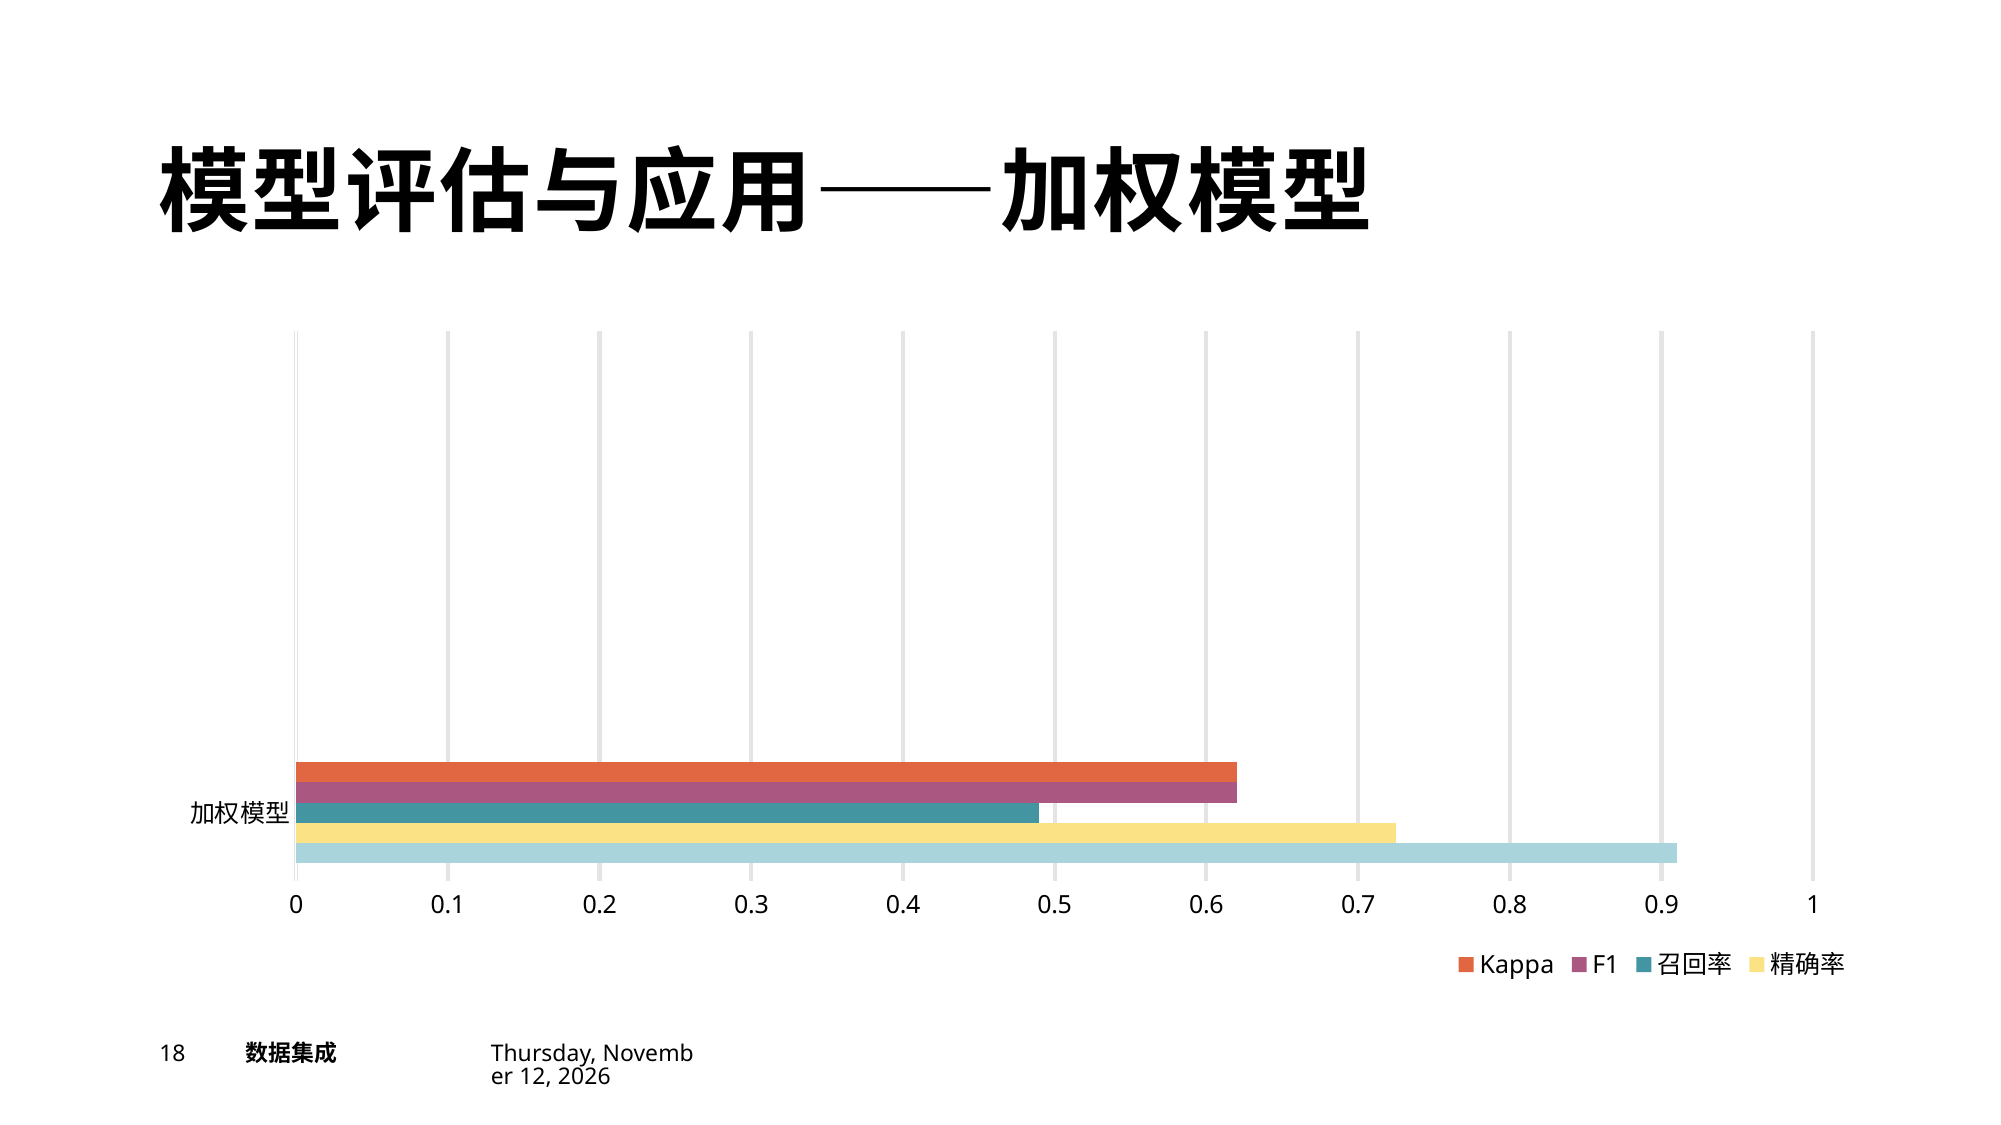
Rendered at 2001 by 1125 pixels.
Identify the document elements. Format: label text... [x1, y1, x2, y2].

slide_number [490, 1038, 707, 1080]
chart [156, 317, 1855, 993]
title 模型评估与应用——加权模型 [158, 144, 1484, 245]
slide_number 18 [159, 1038, 245, 1080]
footer 数据集成 [245, 1038, 490, 1080]
